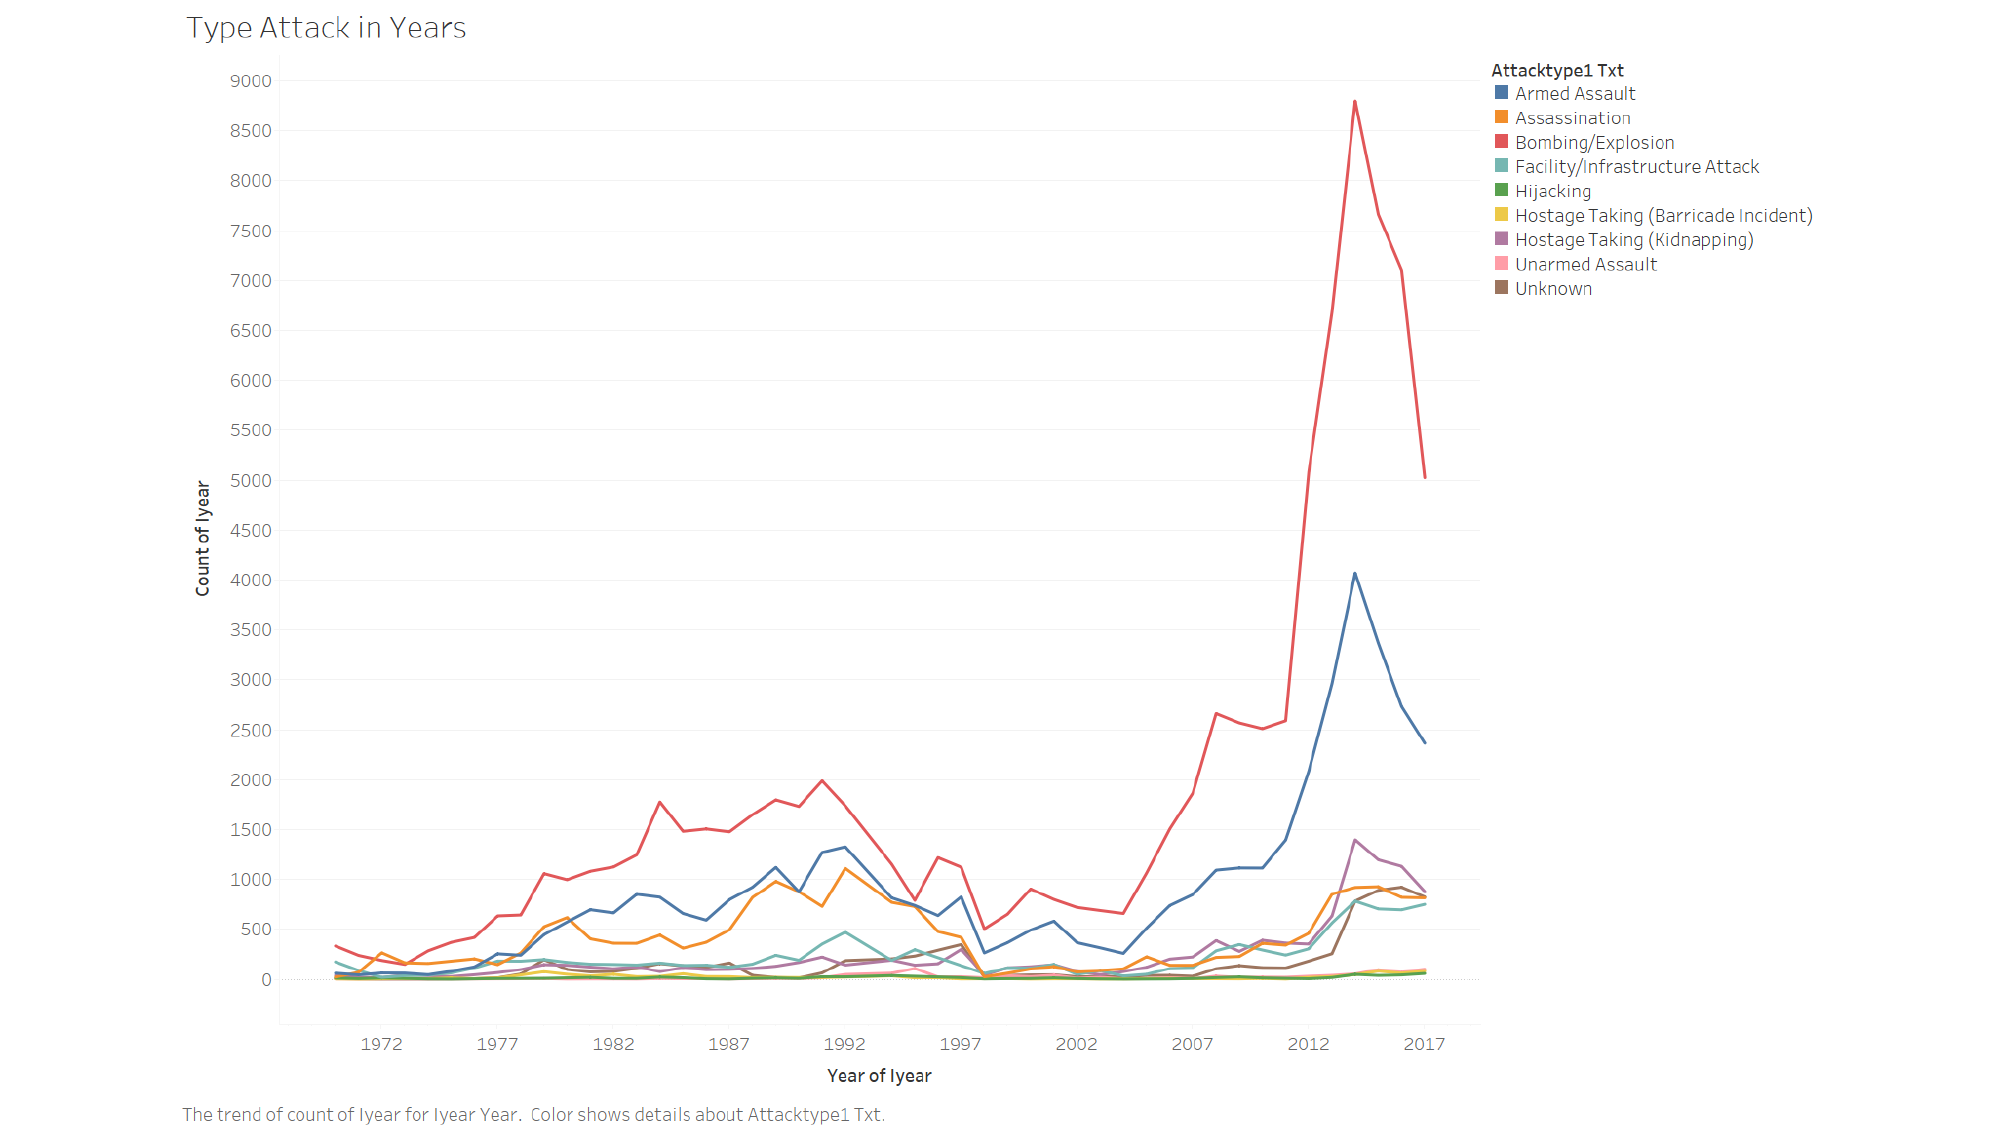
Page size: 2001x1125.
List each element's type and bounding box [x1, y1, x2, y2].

picture [182, 0, 1818, 1125]
